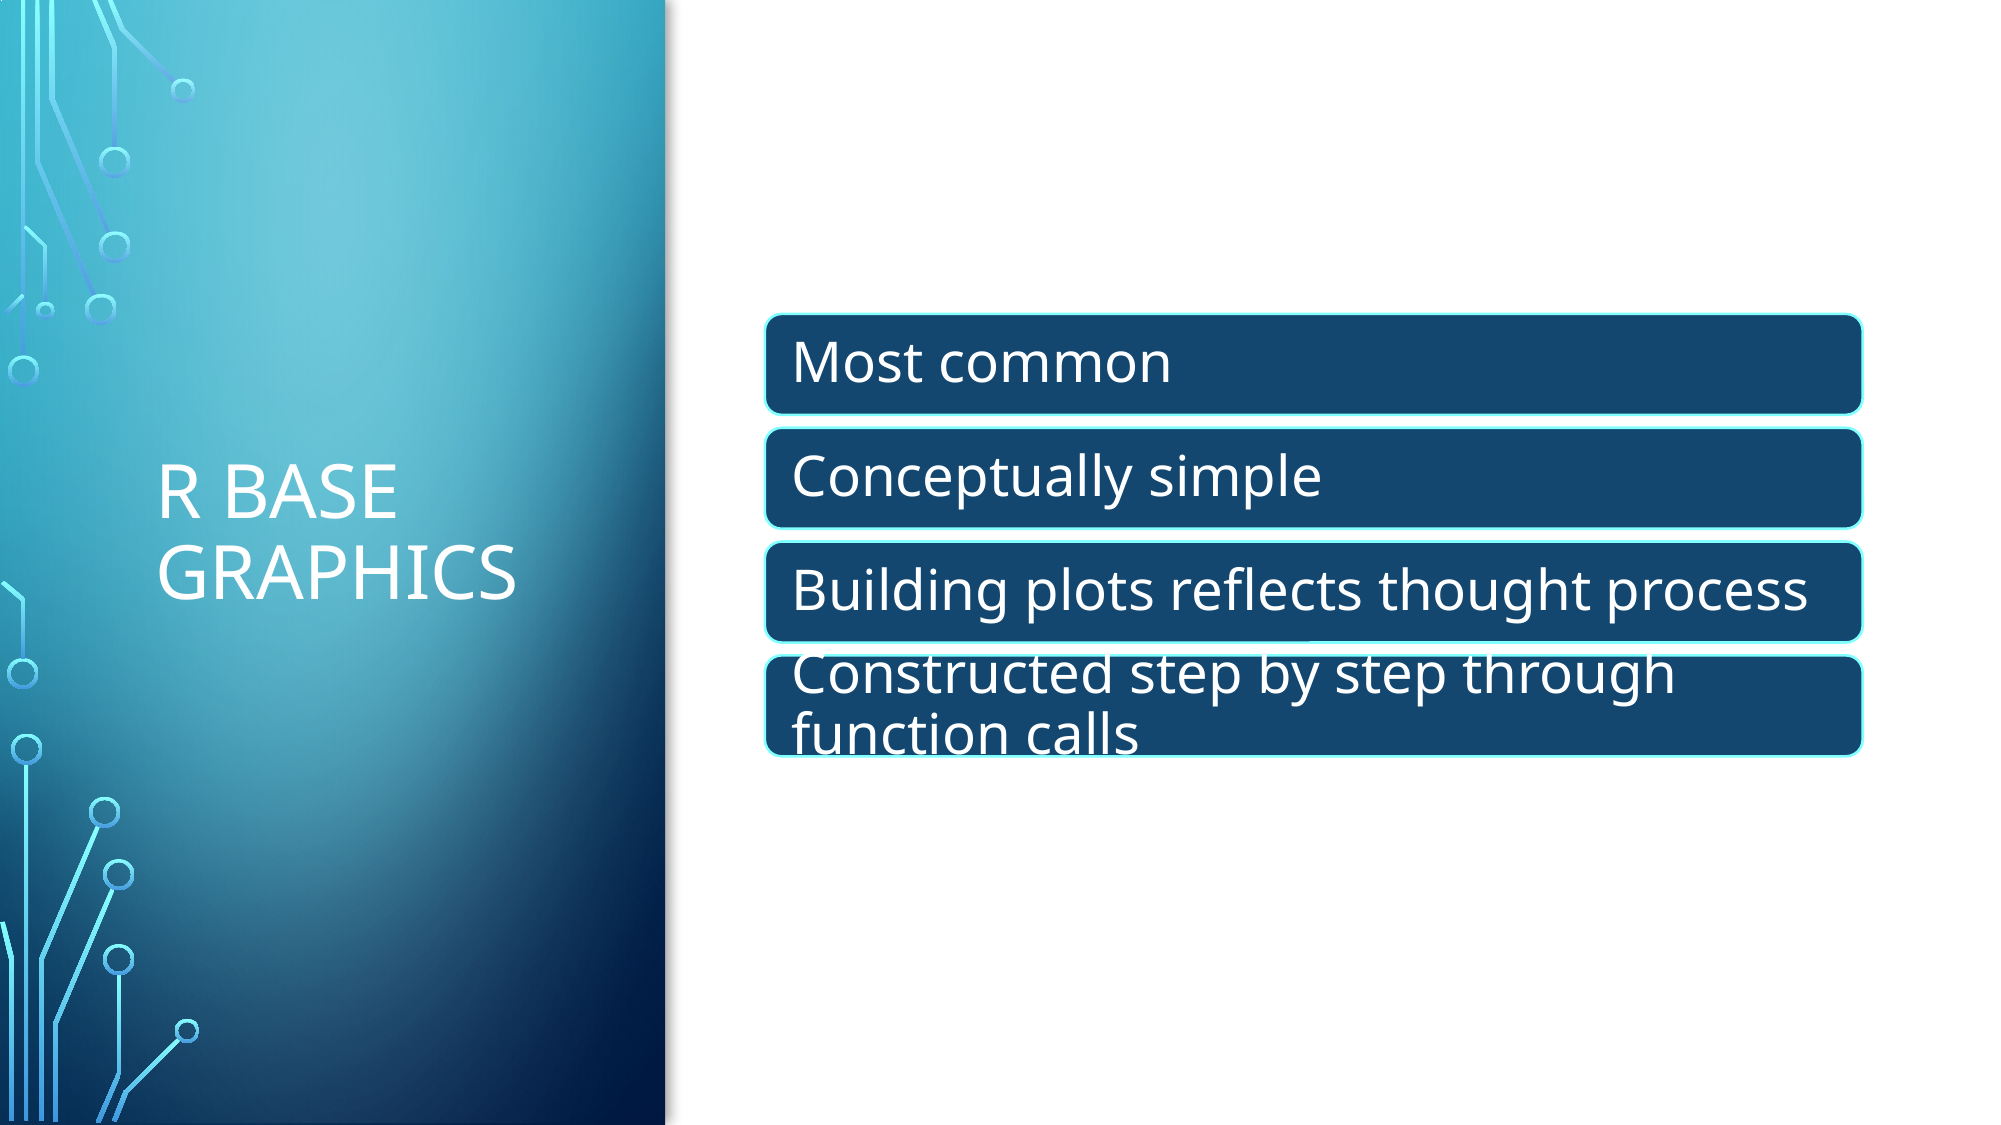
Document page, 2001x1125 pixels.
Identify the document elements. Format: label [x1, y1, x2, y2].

picture [0, 0, 667, 1125]
list [764, 185, 1863, 885]
text_box [678, 0, 2000, 1125]
